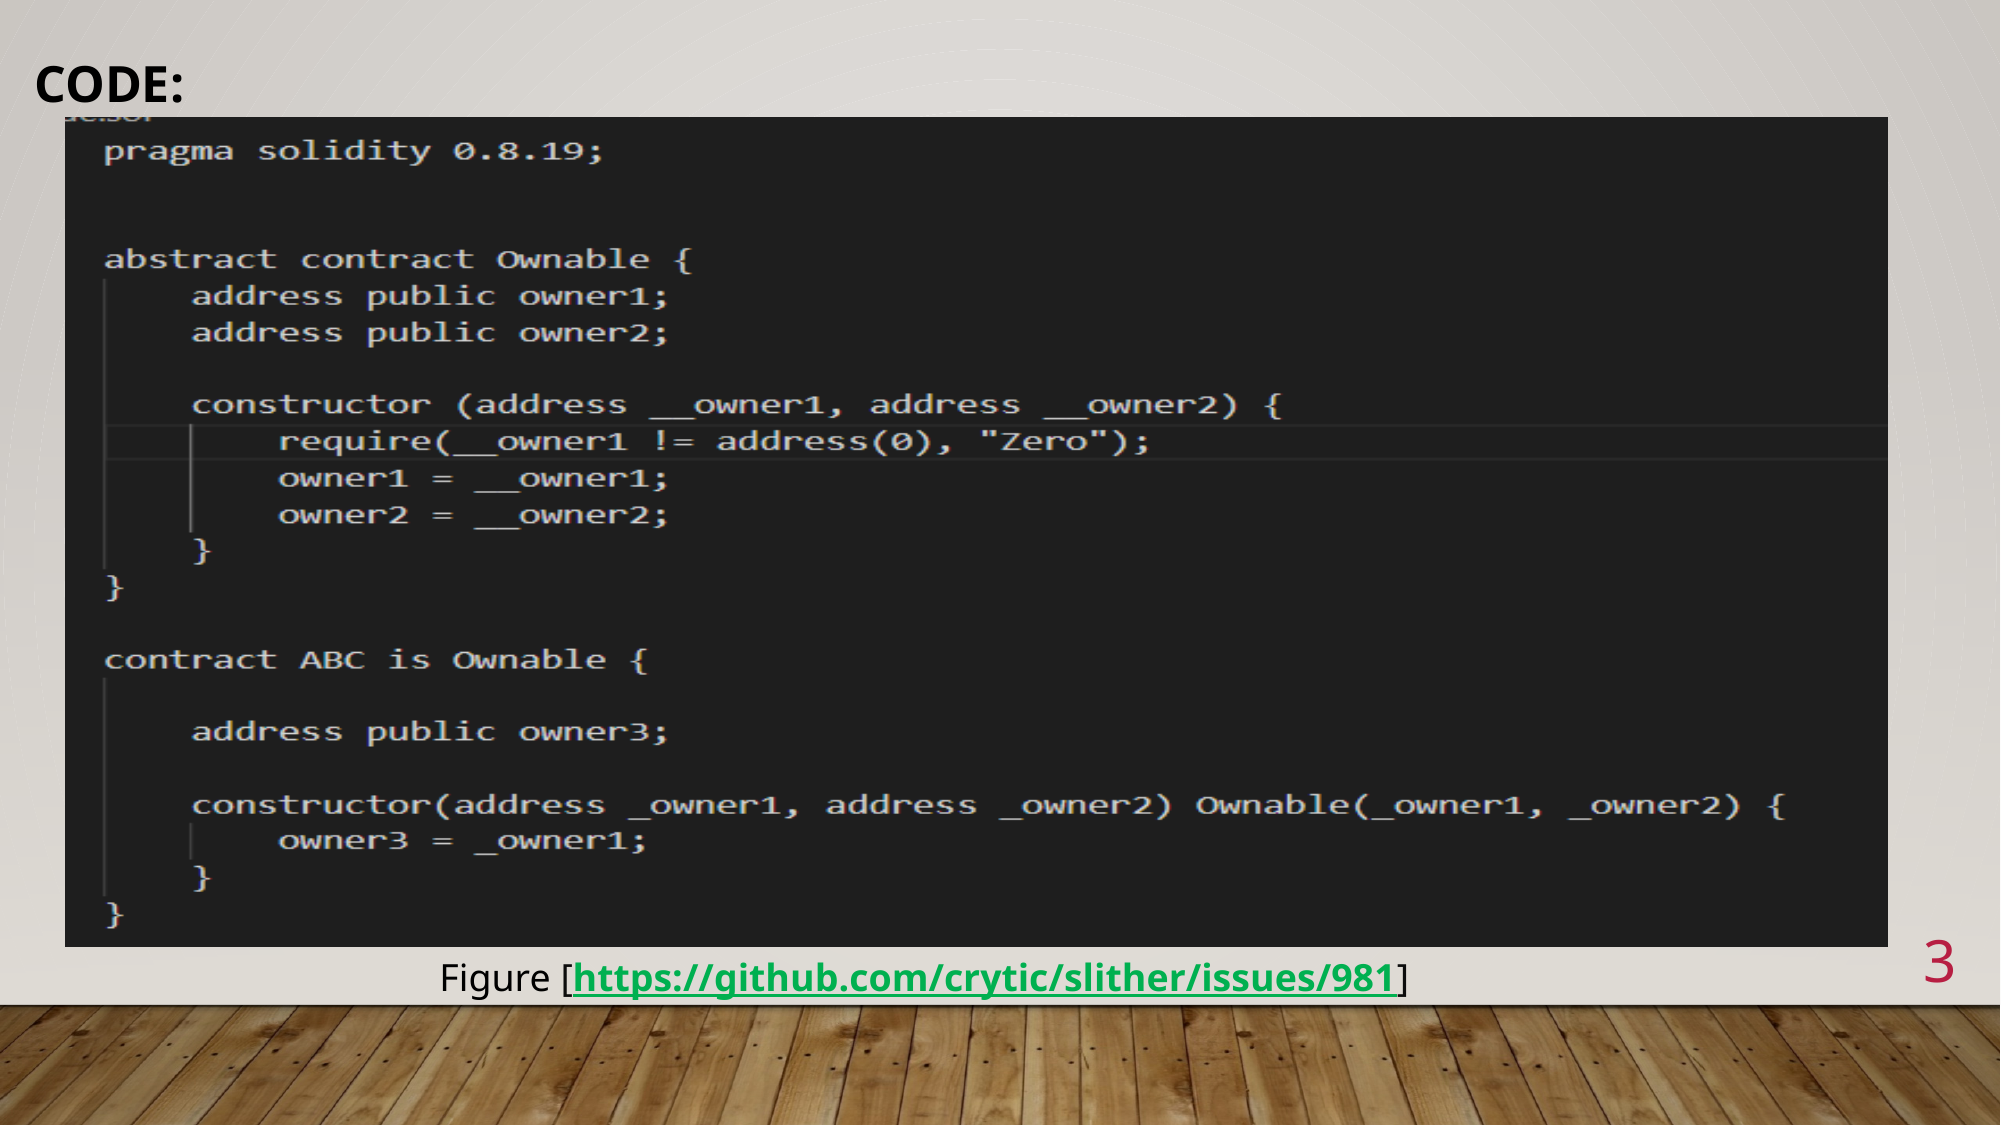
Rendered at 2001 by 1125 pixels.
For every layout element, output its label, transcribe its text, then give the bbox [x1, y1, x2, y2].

picture [0, 1005, 2000, 1125]
text_box Figure [https://github.com/crytic/slither/issues/981] [424, 946, 1972, 1058]
picture [65, 117, 1888, 947]
slide_number 3 [1888, 916, 1972, 946]
title Code: [19, 51, 1595, 224]
